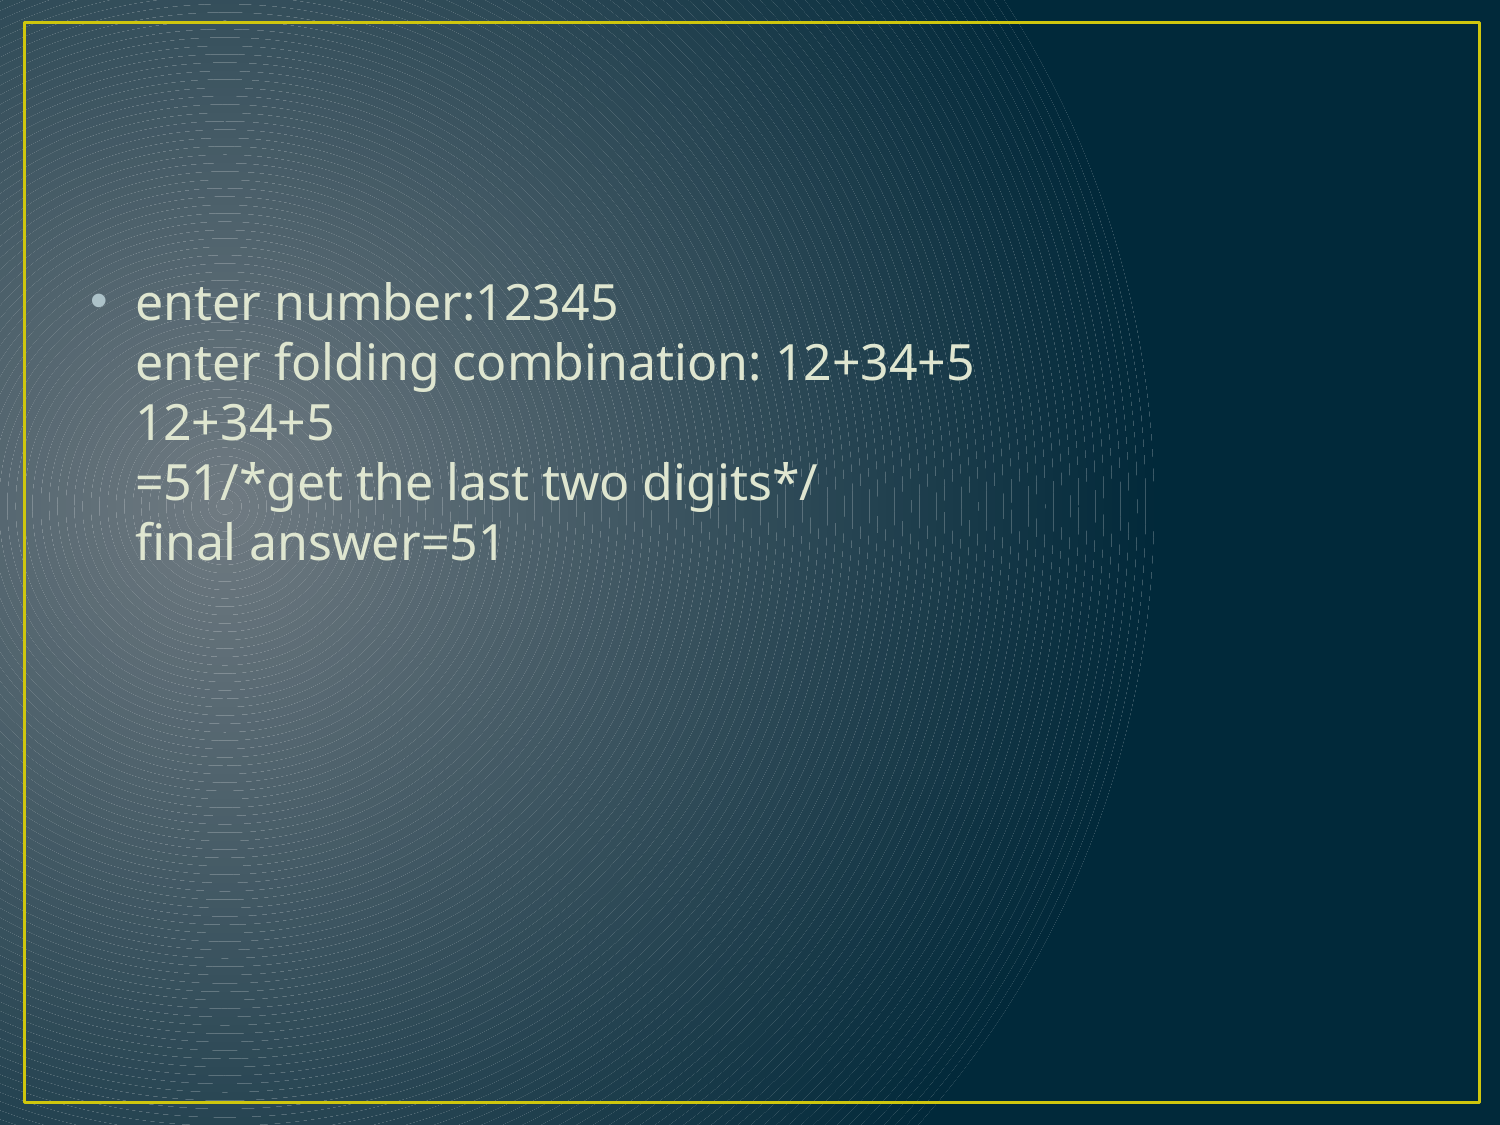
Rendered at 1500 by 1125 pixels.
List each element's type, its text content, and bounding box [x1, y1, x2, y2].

list enter number:12345 enter folding combination: 12+34+5 12+34+5 =51/*get the last two digits*/ final answer=51 [75, 262, 1425, 1005]
